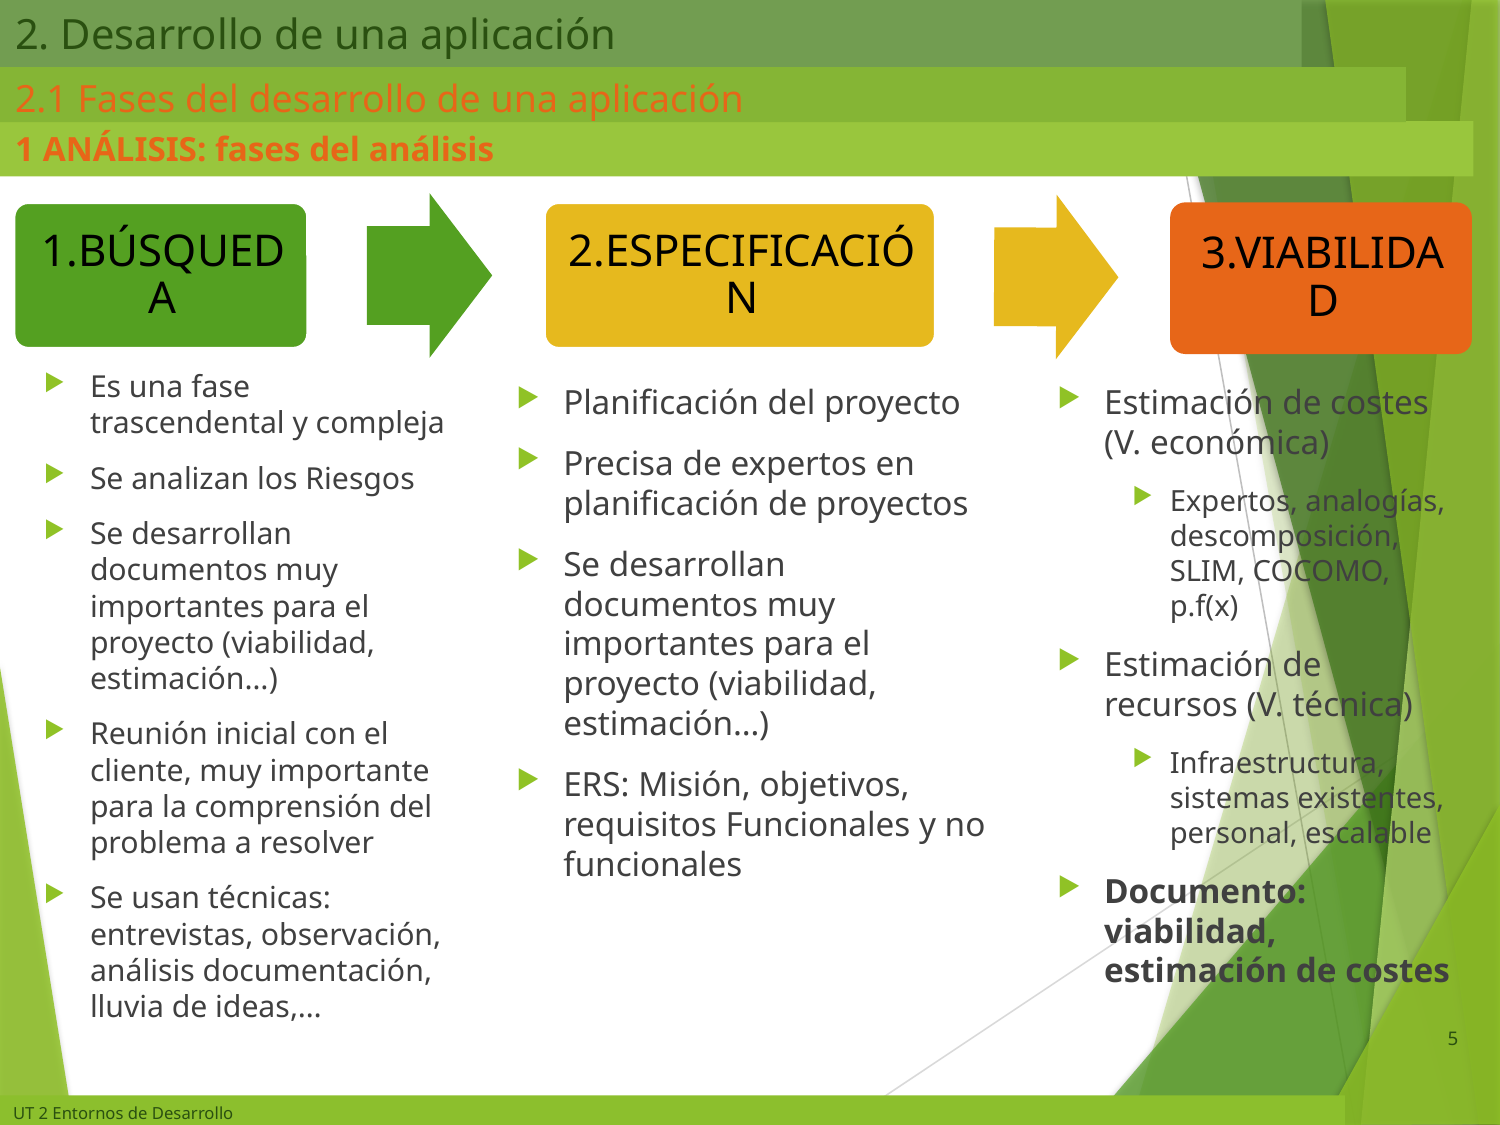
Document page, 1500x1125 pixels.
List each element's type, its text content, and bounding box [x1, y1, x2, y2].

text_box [0, 201, 1500, 375]
list 2.1 Fases del desarrollo de una aplicación [0, 67, 1406, 123]
text_box Estimación de costes (V. económica) Expertos, analogías, descomposición, SLIM, COCOMO, p.f(x) Estimación de recursos (V. técnica) Infraestructura, sistemas existentes, personal, escalable Documento: viabilidad, estimación de costes [967, 384, 1474, 1103]
text_box Es una fase trascendental y compleja Se analizan los Riesgos Se desarrollan documentos muy importantes para el proyecto (viabilidad, estimación…) Reunión inicial con el cliente, muy importante para la comprensión del problema a resolver Se usan técnicas: entrevistas, observación, análisis documentación, lluvia de ideas,… [0, 384, 462, 1089]
list 1 ANÁLISIS: fases del análisis [0, 121, 1474, 177]
title 2. Desarrollo de una aplicación [0, 0, 1302, 67]
text_box Planificación del proyecto Precisa de expertos en planificación de proyectos Se desarrollan documentos muy importantes para el proyecto (viabilidad, estimación…) ERS: Misión, objetivos, requisitos Funcionales y no funcionales [426, 384, 967, 973]
